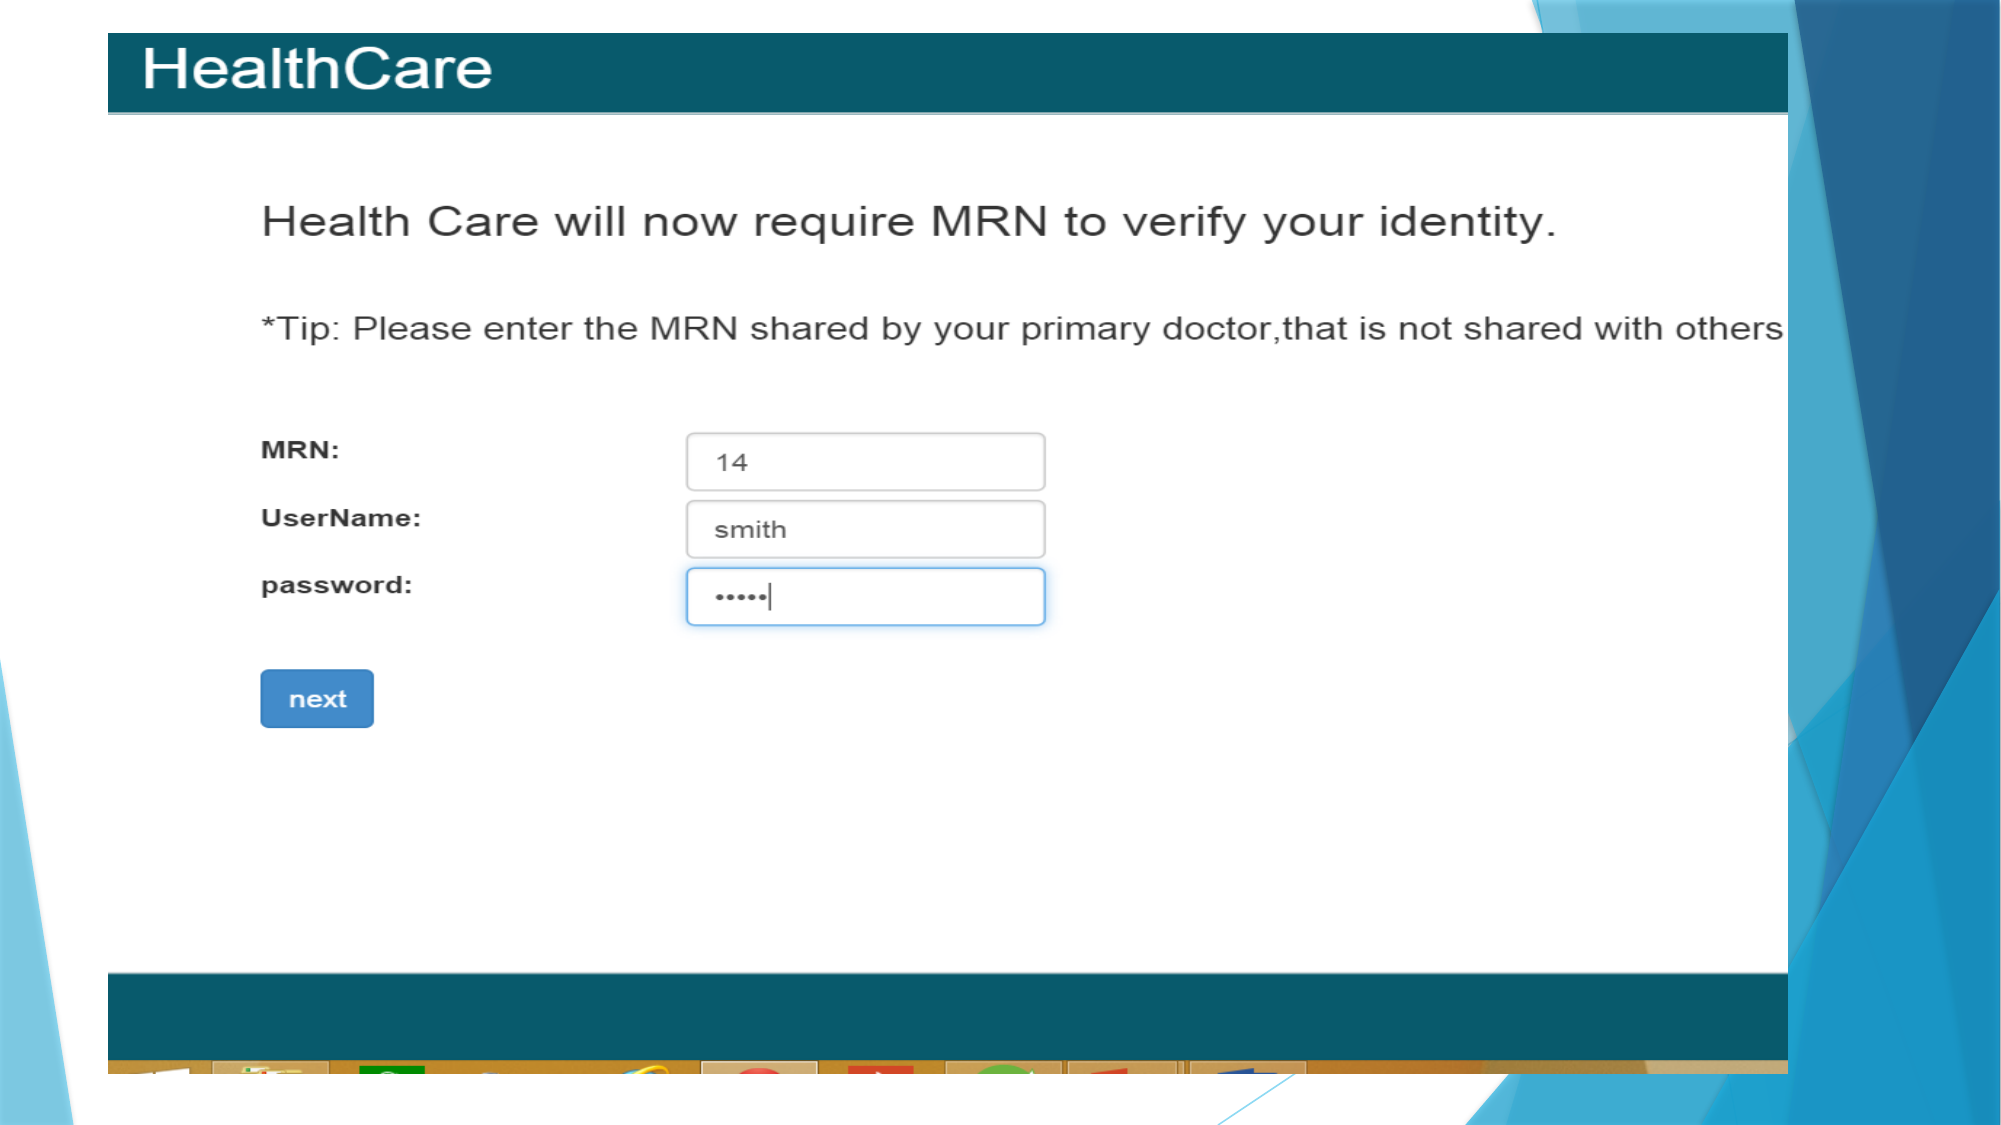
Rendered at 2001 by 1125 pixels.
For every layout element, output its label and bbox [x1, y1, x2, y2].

picture [107, 33, 1789, 1075]
